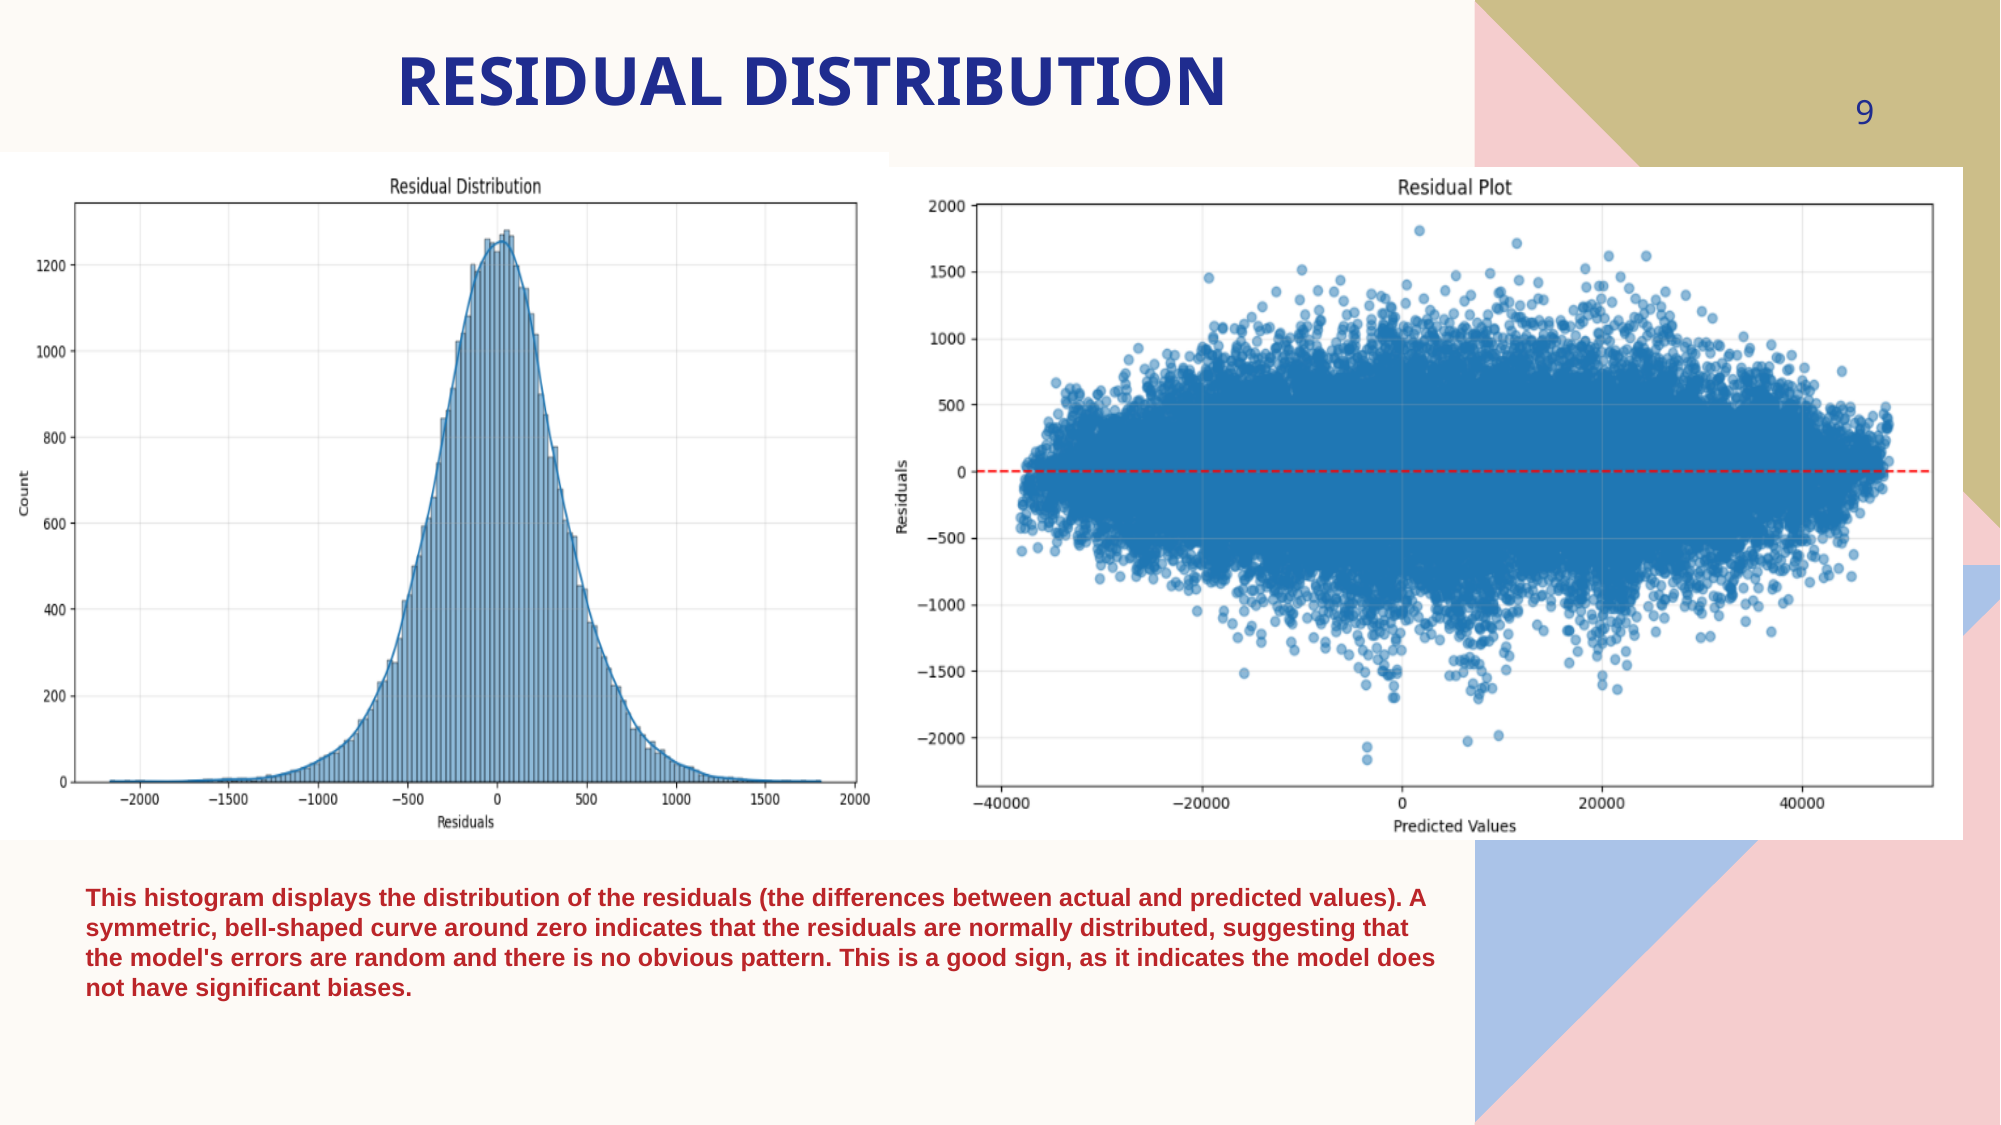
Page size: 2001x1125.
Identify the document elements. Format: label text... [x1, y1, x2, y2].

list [0, 152, 889, 840]
picture [882, 167, 1963, 840]
title RESIDUAL DISTRIBUTION [381, 12, 1361, 119]
text_box This histogram displays the distribution of the residuals (the differences between actual and predicted values). A symmetric, bell-shaped curve around zero indicates that the residuals are normally distributed, suggesting that the model's errors are random and there is no obvious pattern. This is a good sign, as it indicates the model does not have significant biases. [70, 873, 1470, 1009]
slide_number 9 [1712, 75, 1875, 153]
